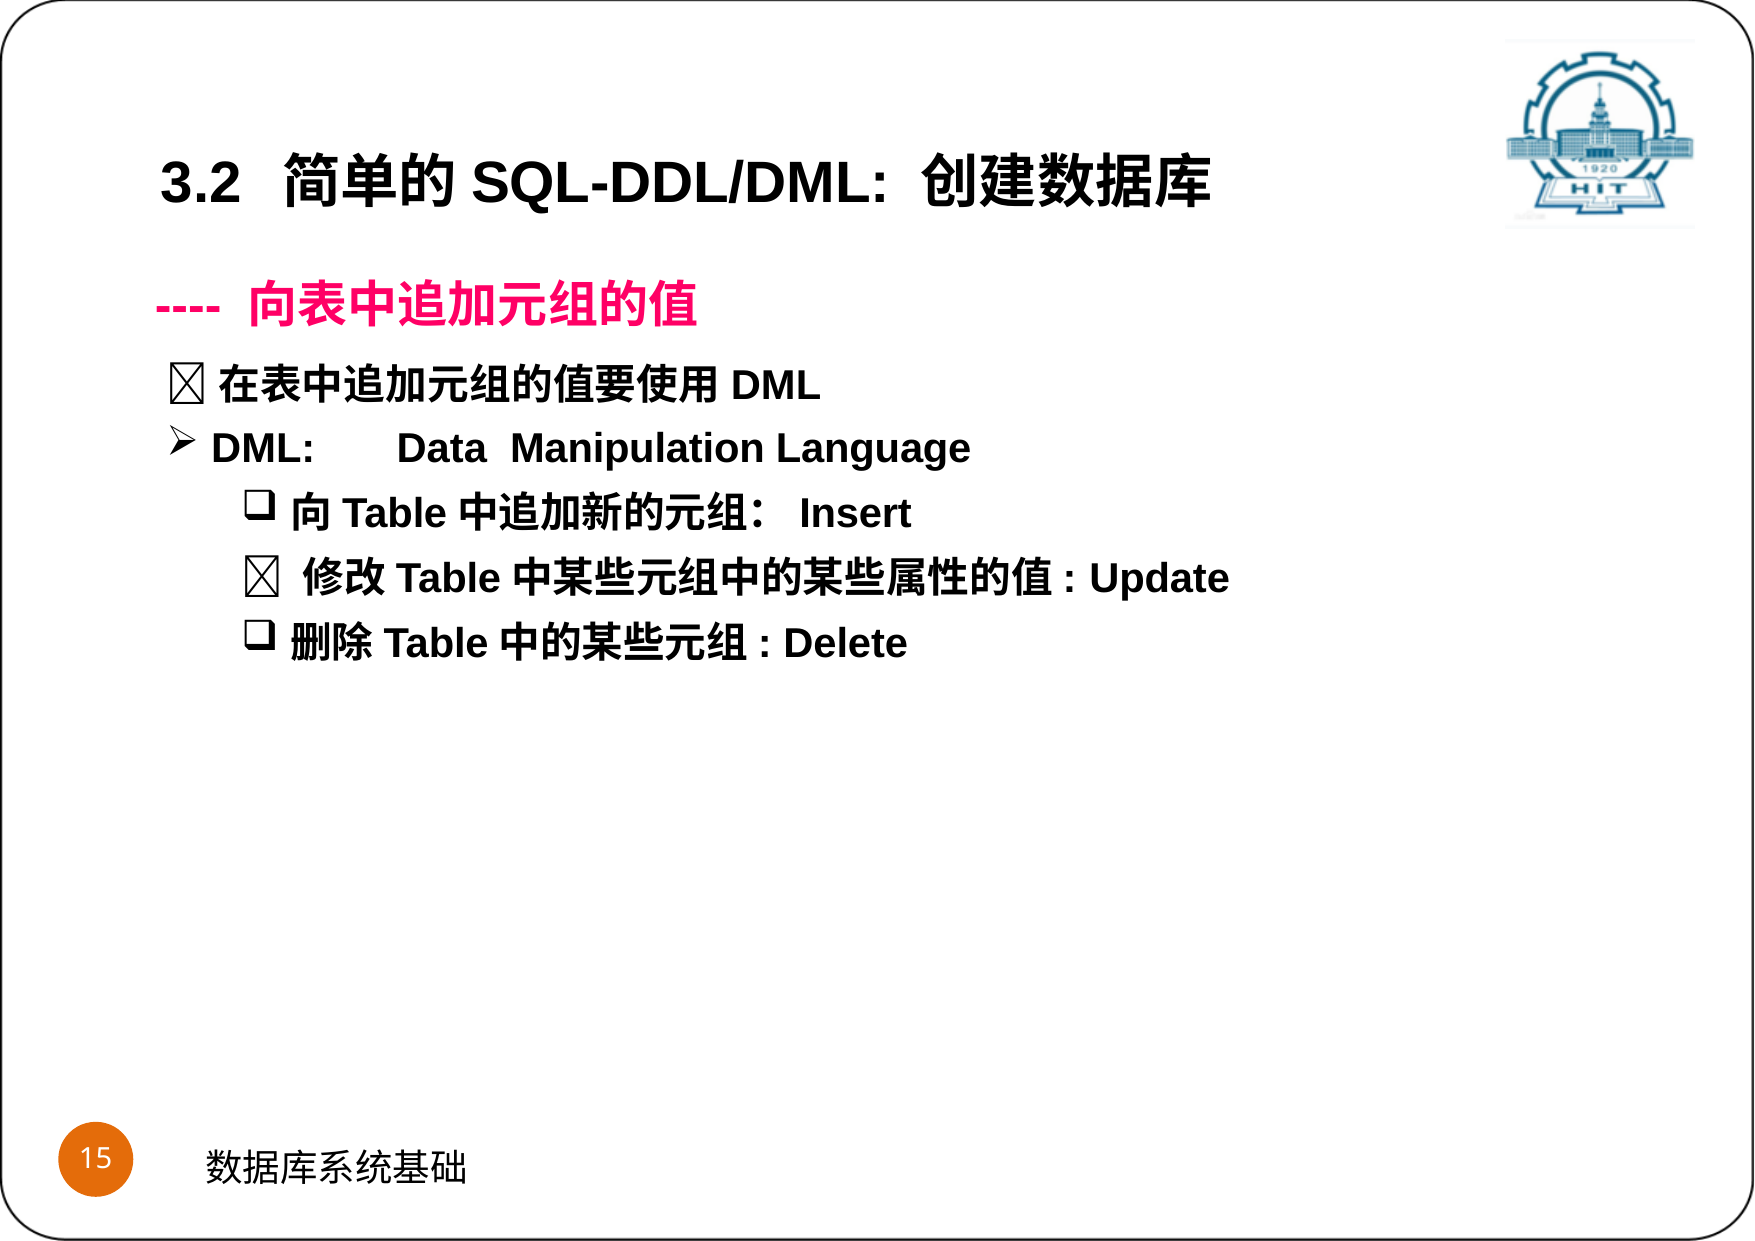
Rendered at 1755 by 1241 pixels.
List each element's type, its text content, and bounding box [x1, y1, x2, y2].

text_box 3.2 简单的SQL-DDL/DML: 创建数据库 ---- 向表中追加元组的值 在表中追加元组的值要使用DML DML: Data Manipulation Language 向Table中追加新的元组：Insert  修改Table中某些元组中的某些属性的值: Update 删除Table中的某些元组: Delete [152, 143, 1542, 666]
picture [0, 0, 1755, 1241]
